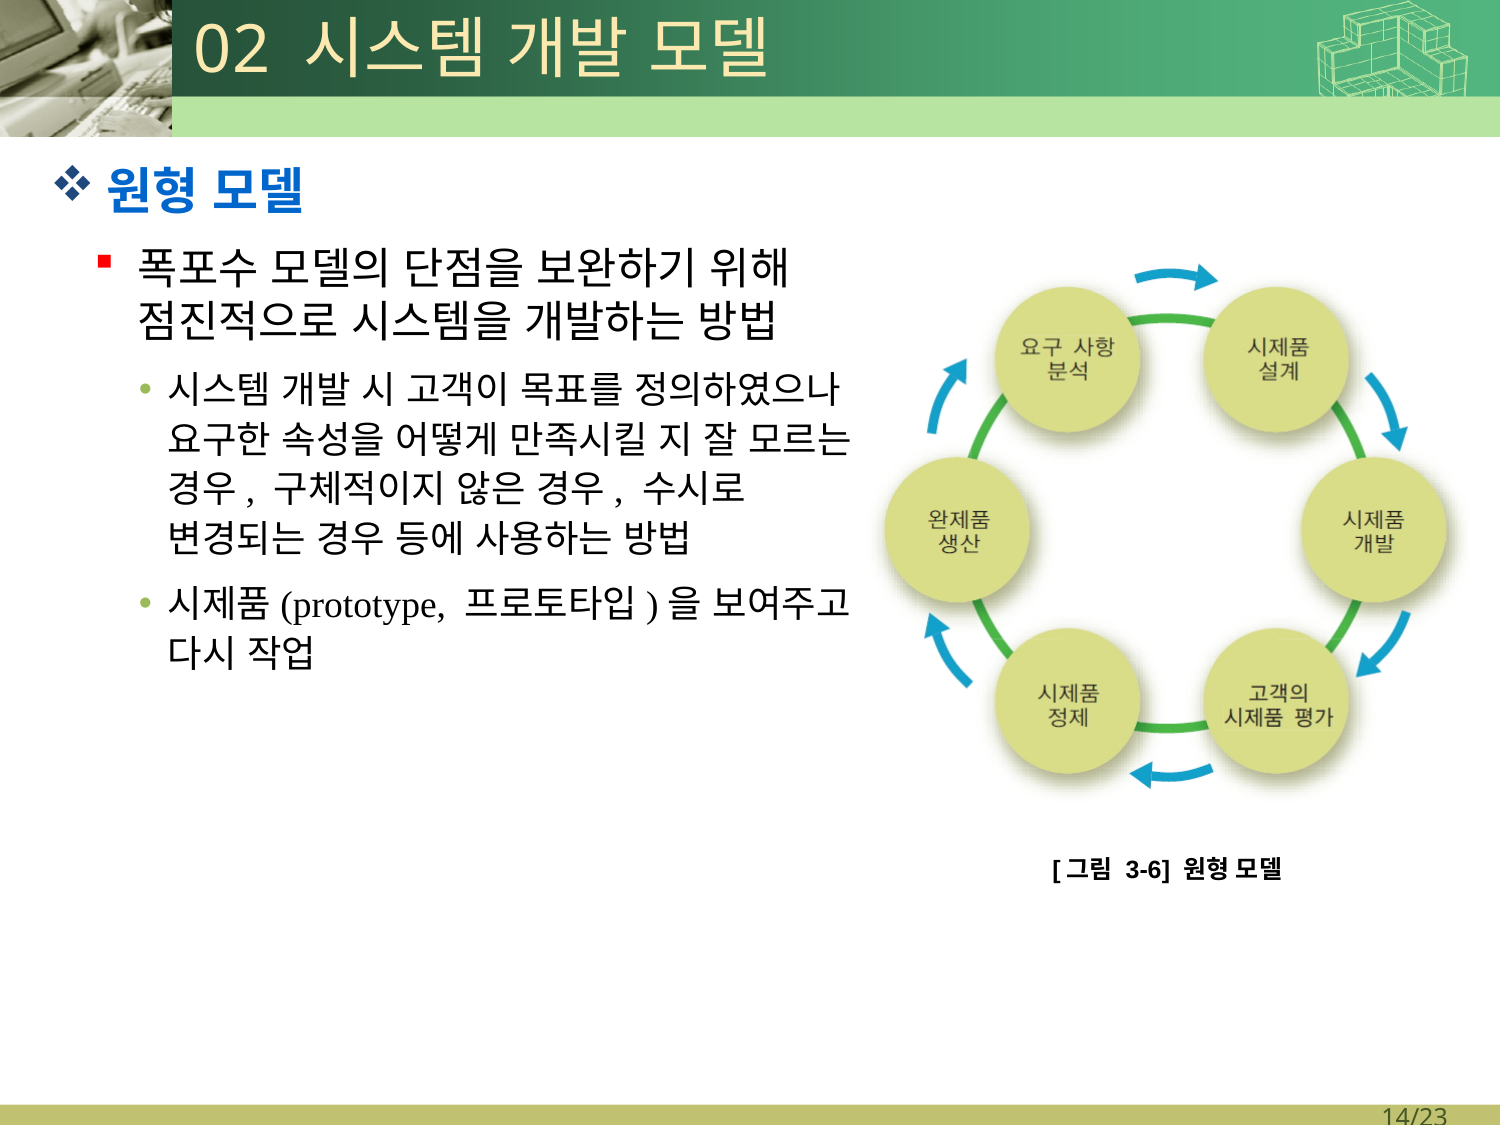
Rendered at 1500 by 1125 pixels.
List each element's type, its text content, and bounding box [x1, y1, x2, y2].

list 원형 모델 폭포수 모델의 단점을 보완하기 위해 점진적으로 시스템을 개발하는 방법 시스템 개발 시 고객이 목표를 정의하였으나 요구한 속성을 어떻게 만족시킬 지 잘 모르는 경우, 구체적이지 않은 경우, 수시로 변경되는 경우 등에 사용하는 방법 시제품(prototype, 프로토타입)을 보여주고 다시 작업 [35, 152, 869, 906]
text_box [865, 244, 1469, 892]
title 02 시스템 개발 모델 [178, 9, 1339, 82]
picture [0, 0, 1500, 151]
